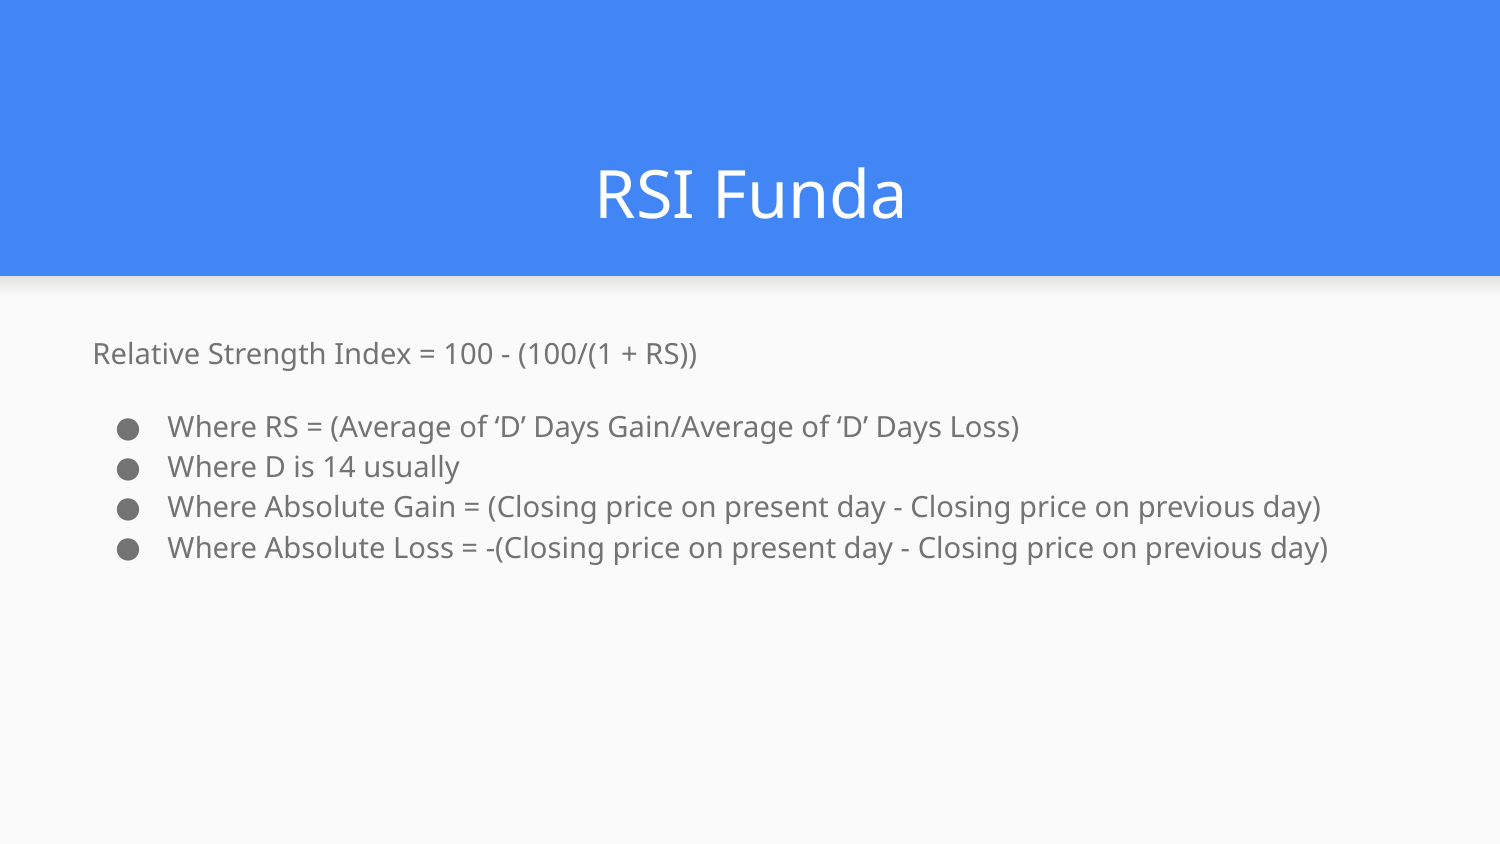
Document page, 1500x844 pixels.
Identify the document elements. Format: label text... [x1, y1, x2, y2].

title RSI Funda [77, 121, 1427, 248]
list Relative Strength Index = 100 - (100/(1 + RS)) Where RS = (Average of ‘D’ Days Gain/Average of ‘D’ Days Loss) Where D is 14 usually Where Absolute Gain = (Closing price on present day - Closing price on previous day) Where Absolute Loss = -(Closing price on present day - Closing price on previous day) [77, 314, 1427, 760]
